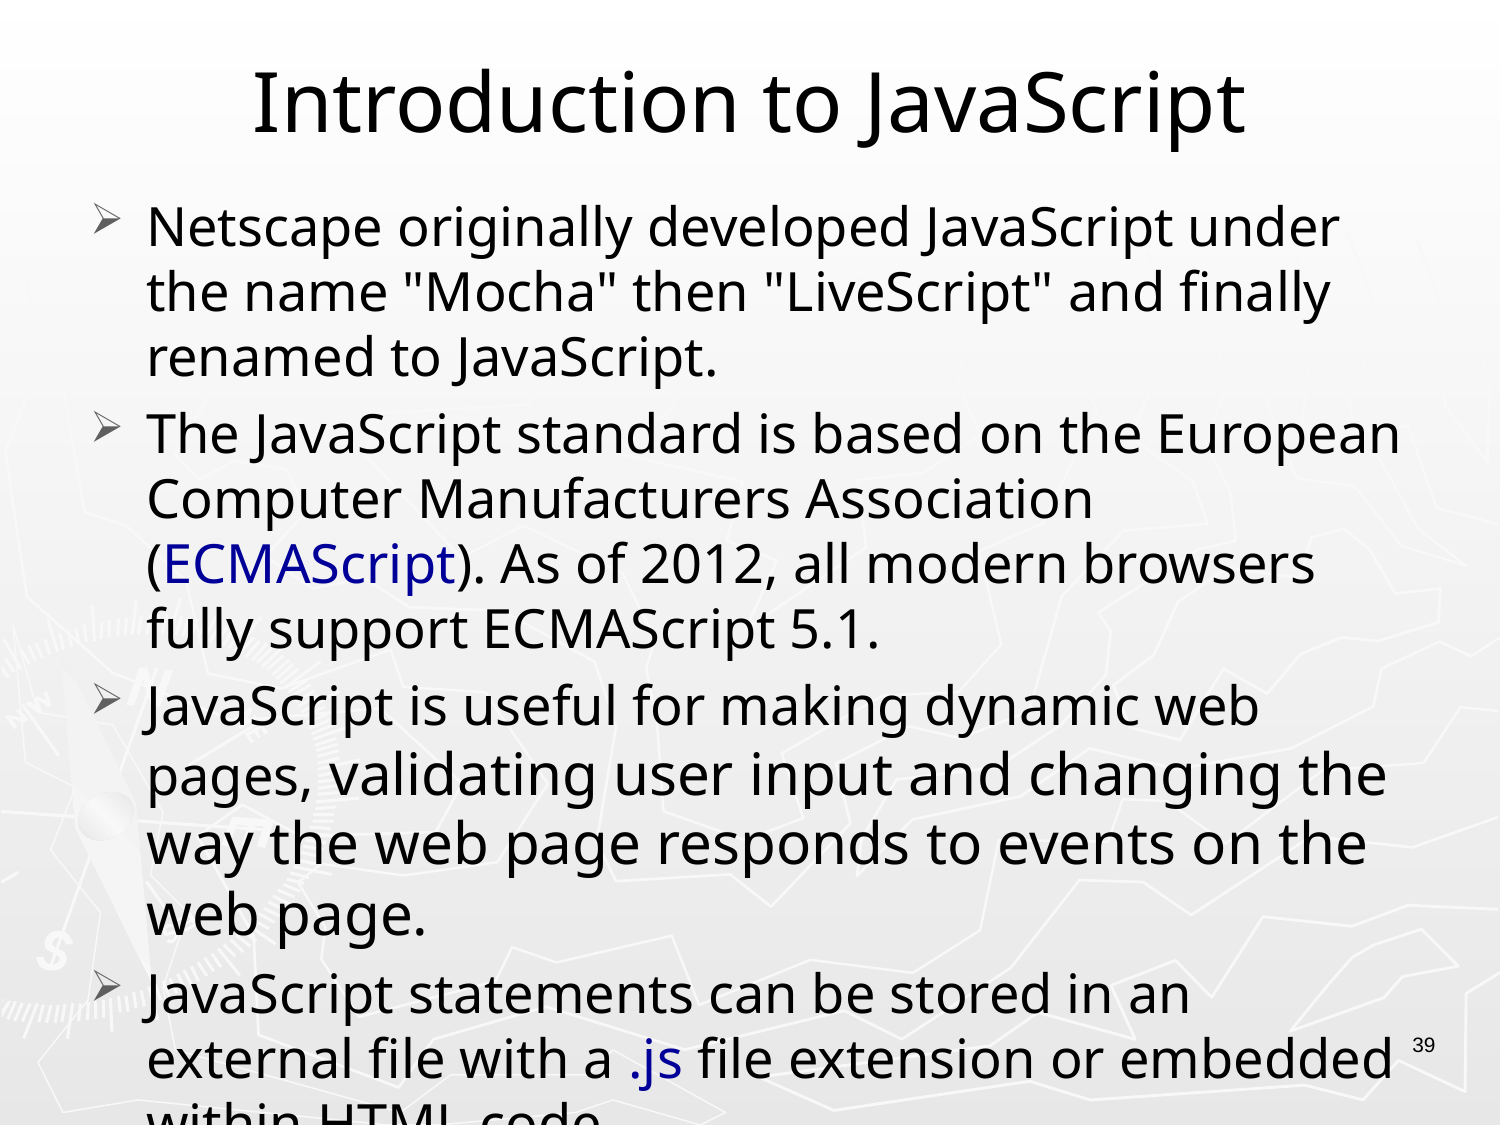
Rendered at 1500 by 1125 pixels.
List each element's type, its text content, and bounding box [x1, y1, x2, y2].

title Introduction to JavaScript [49, 37, 1451, 161]
list Netscape originally developed JavaScript under the name "Mocha" then "LiveScript" and finally renamed to JavaScript. The JavaScript standard is based on the European Computer Manufacturers Association (ECMAScript). As of 2012, all modern browsers fully support ECMAScript 5.1. JavaScript is useful for making dynamic web pages, validating user input and changing the way the web page responds to events on the web page. JavaScript statements can be stored in an external file with a .js file extension or embedded within HTML code. [75, 184, 1425, 1038]
slide_number 39 [1074, 1024, 1451, 1103]
